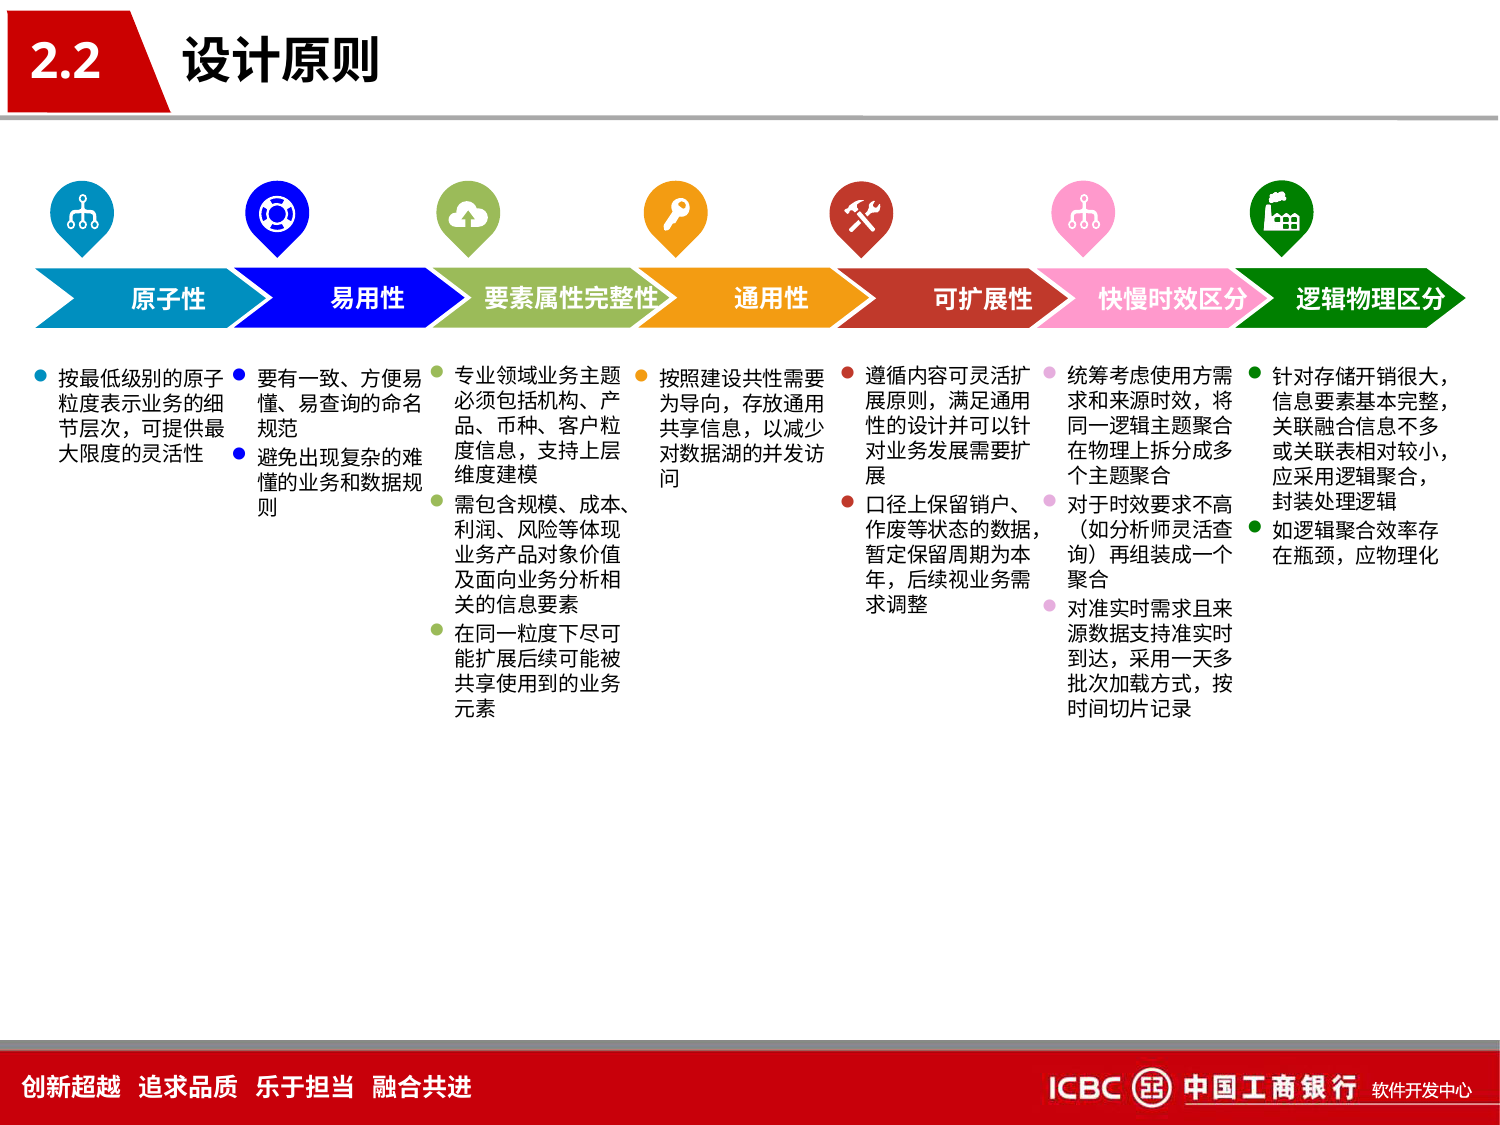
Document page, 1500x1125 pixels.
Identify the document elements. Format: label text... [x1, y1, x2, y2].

text_box [1249, 180, 1314, 258]
text_box [1068, 193, 1101, 230]
text_box 原子性 [31, 267, 268, 330]
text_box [829, 181, 894, 245]
text_box 逻辑物理区分 [1231, 267, 1468, 329]
text_box 设计原则 [166, 20, 1480, 85]
text_box 通用性 [634, 266, 872, 329]
text_box 可扩展性 [833, 267, 1071, 330]
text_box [643, 180, 708, 245]
text_box 要有一致、方便易懂、易查询的命名规范 避免出现复杂的难懂的业务和数据规则 [212, 357, 410, 527]
picture [1263, 191, 1300, 231]
text_box 遵循内容可灵活扩展原则，满足通用性的设计并可以针对业务发展需要扩展 口径上保留销户、作废等状态的数据，暂定保留周期为本年，后续视业务需求调整 [821, 355, 1023, 624]
text_box 快慢时效区分 [1033, 267, 1270, 330]
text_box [436, 180, 500, 245]
text_box [1051, 180, 1116, 258]
text_box 要素属性完整性 [429, 266, 672, 329]
text_box 针对存储开销很大，信息要素基本完整，关联融合信息不多或关联表相对较小，应采用逻辑聚合，封装处理逻辑 如逻辑聚合效率存在瓶颈，应物理化 [1228, 355, 1464, 575]
text_box 专业领域业务主题必须包括机构、产品、币种、客户粒度信息，支持上层维度建模 需包含规模、成本、利润、风险等体现业务产品对象价值及面向业务分析相关的信息要素 在同一粒度下尽可能扩展后续可能被共享使用到的业务元素 [410, 354, 650, 728]
text_box 易用性 [230, 266, 467, 329]
text_box 2.2 [15, 20, 141, 96]
text_box 统筹考虑使用方需求和来源时效，将同一逻辑主题聚合在物理上拆分成多个主题聚合 对于时效要求不高（如分析师灵活查询）再组装成一个聚合 对准实时需求且来源数据支持准实时到达，采用一天多批次加载方式，按时间切片记录 [1023, 355, 1258, 728]
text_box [50, 180, 114, 245]
text_box 按照建设共性需要为导向，存放通用共享信息，以减少对数据湖的并发访问 [614, 358, 821, 499]
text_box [245, 180, 310, 245]
picture [0, 1040, 1500, 1125]
text_box 按最低级别的原子粒度表示业务的细节层次，可提供最大限度的灵活性 [14, 358, 212, 474]
